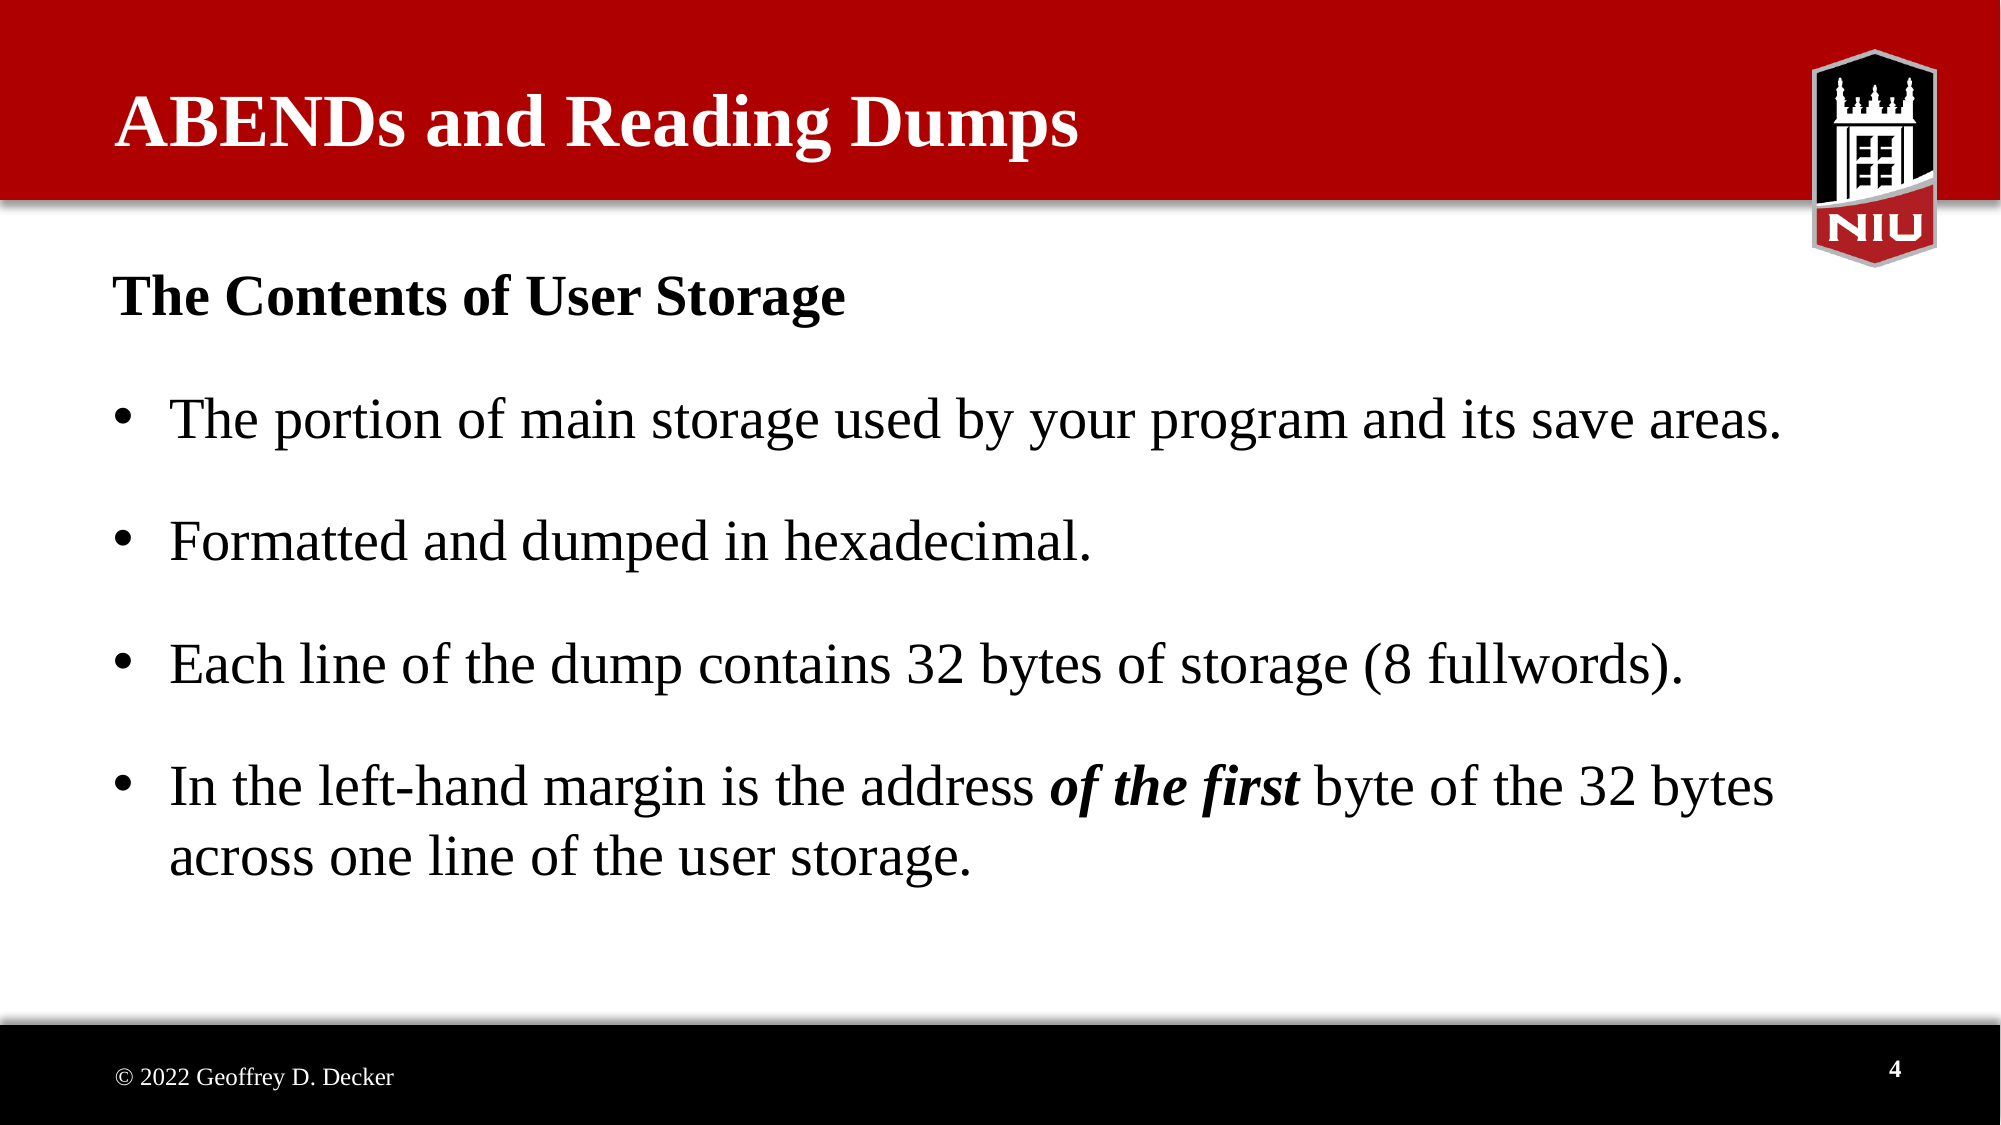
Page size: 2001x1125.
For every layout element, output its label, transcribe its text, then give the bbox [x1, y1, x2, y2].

footer © 2022 Geoffrey D. Decker [99, 1045, 734, 1105]
slide_number 4 [1616, 1037, 1917, 1098]
picture [1812, 49, 1937, 268]
text_box ABENDs and Reading Dumps [99, 28, 1750, 204]
list The Contents of User Storage The portion of main storage used by your program and its save areas. Formatted and dumped in hexadecimal. Each line of the dump contains 32 bytes of storage (8 fullwords). In the left-hand margin is the address of the first byte of the 32 bytes across one line of the user storage. [97, 249, 1903, 963]
